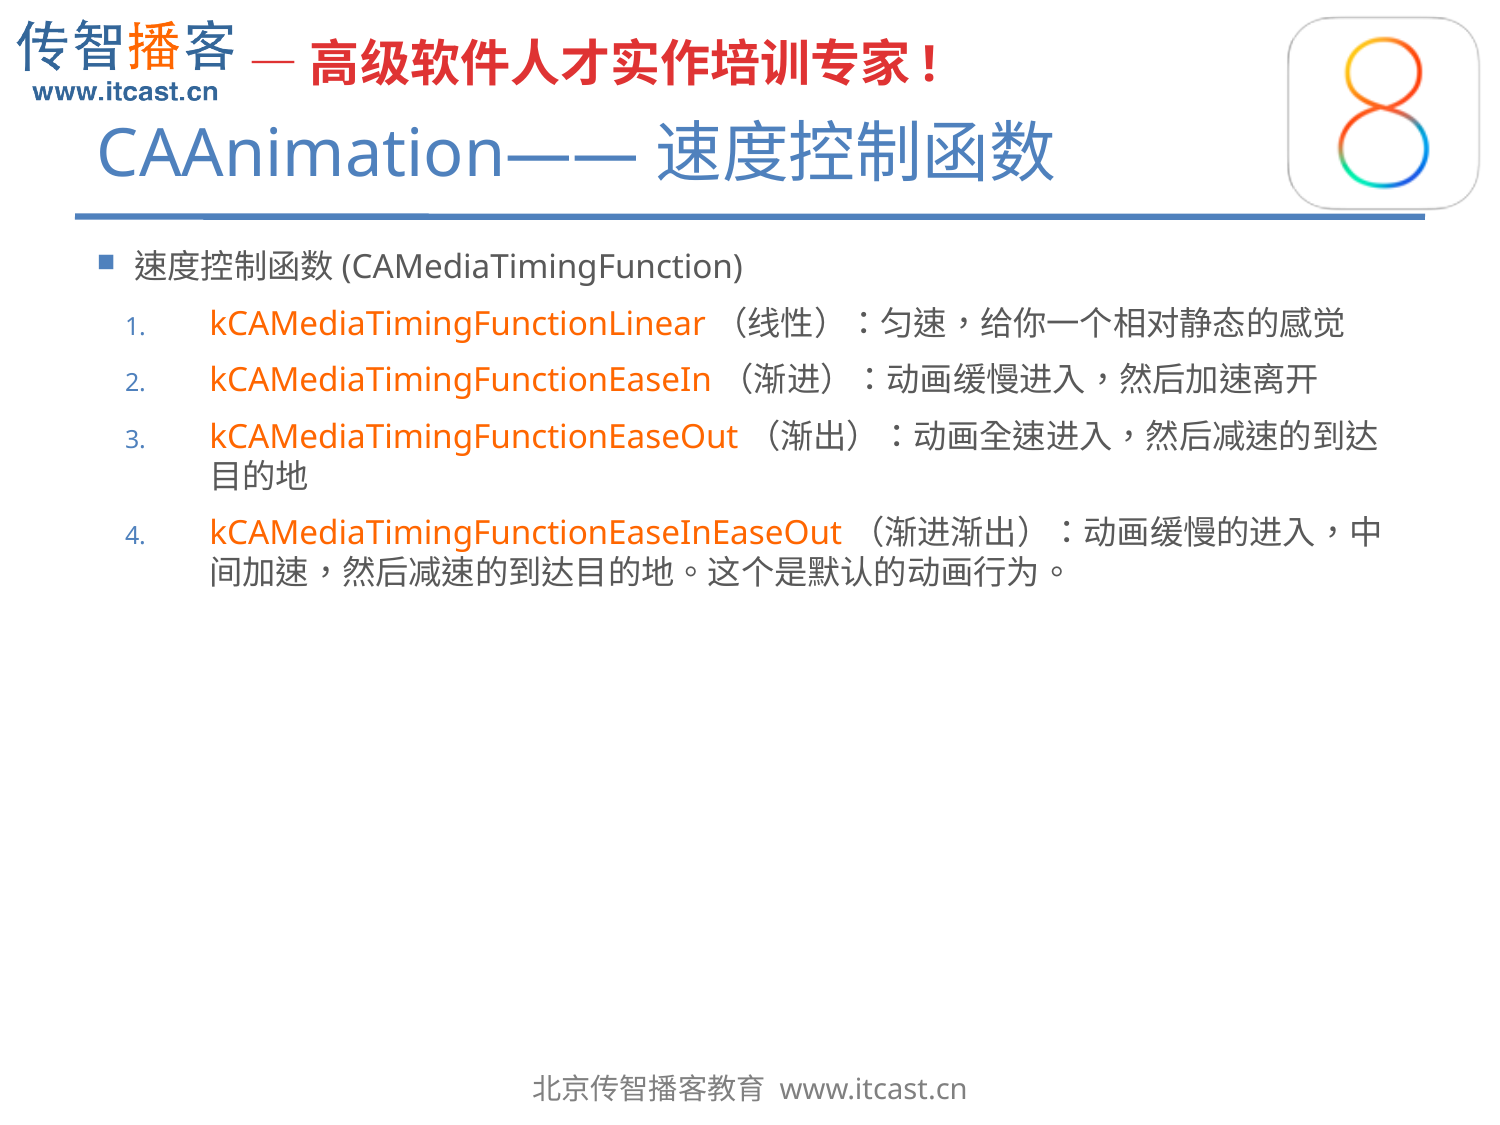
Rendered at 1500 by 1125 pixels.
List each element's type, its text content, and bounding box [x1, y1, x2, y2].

title CAAnimation——速度控制函数 [81, 102, 1416, 237]
picture [16, 19, 234, 101]
picture [1270, 0, 1497, 227]
list 速度控制函数(CAMediaTimingFunction) kCAMediaTimingFunctionLinear（线性）：匀速，给你一个相对静态的感觉 kCAMediaTimingFunctionEaseIn（渐进）：动画缓慢进入，然后加速离开 kCAMediaTimingFunctionEaseOut（渐出）：动画全速进入，然后减速的到达目的地 kCAMediaTimingFunctionEaseInEaseOut（渐进渐出）：动画缓慢的进入，中间加速，然后减速的到达目的地。这个是默认的动画行为。 [81, 237, 1416, 1005]
